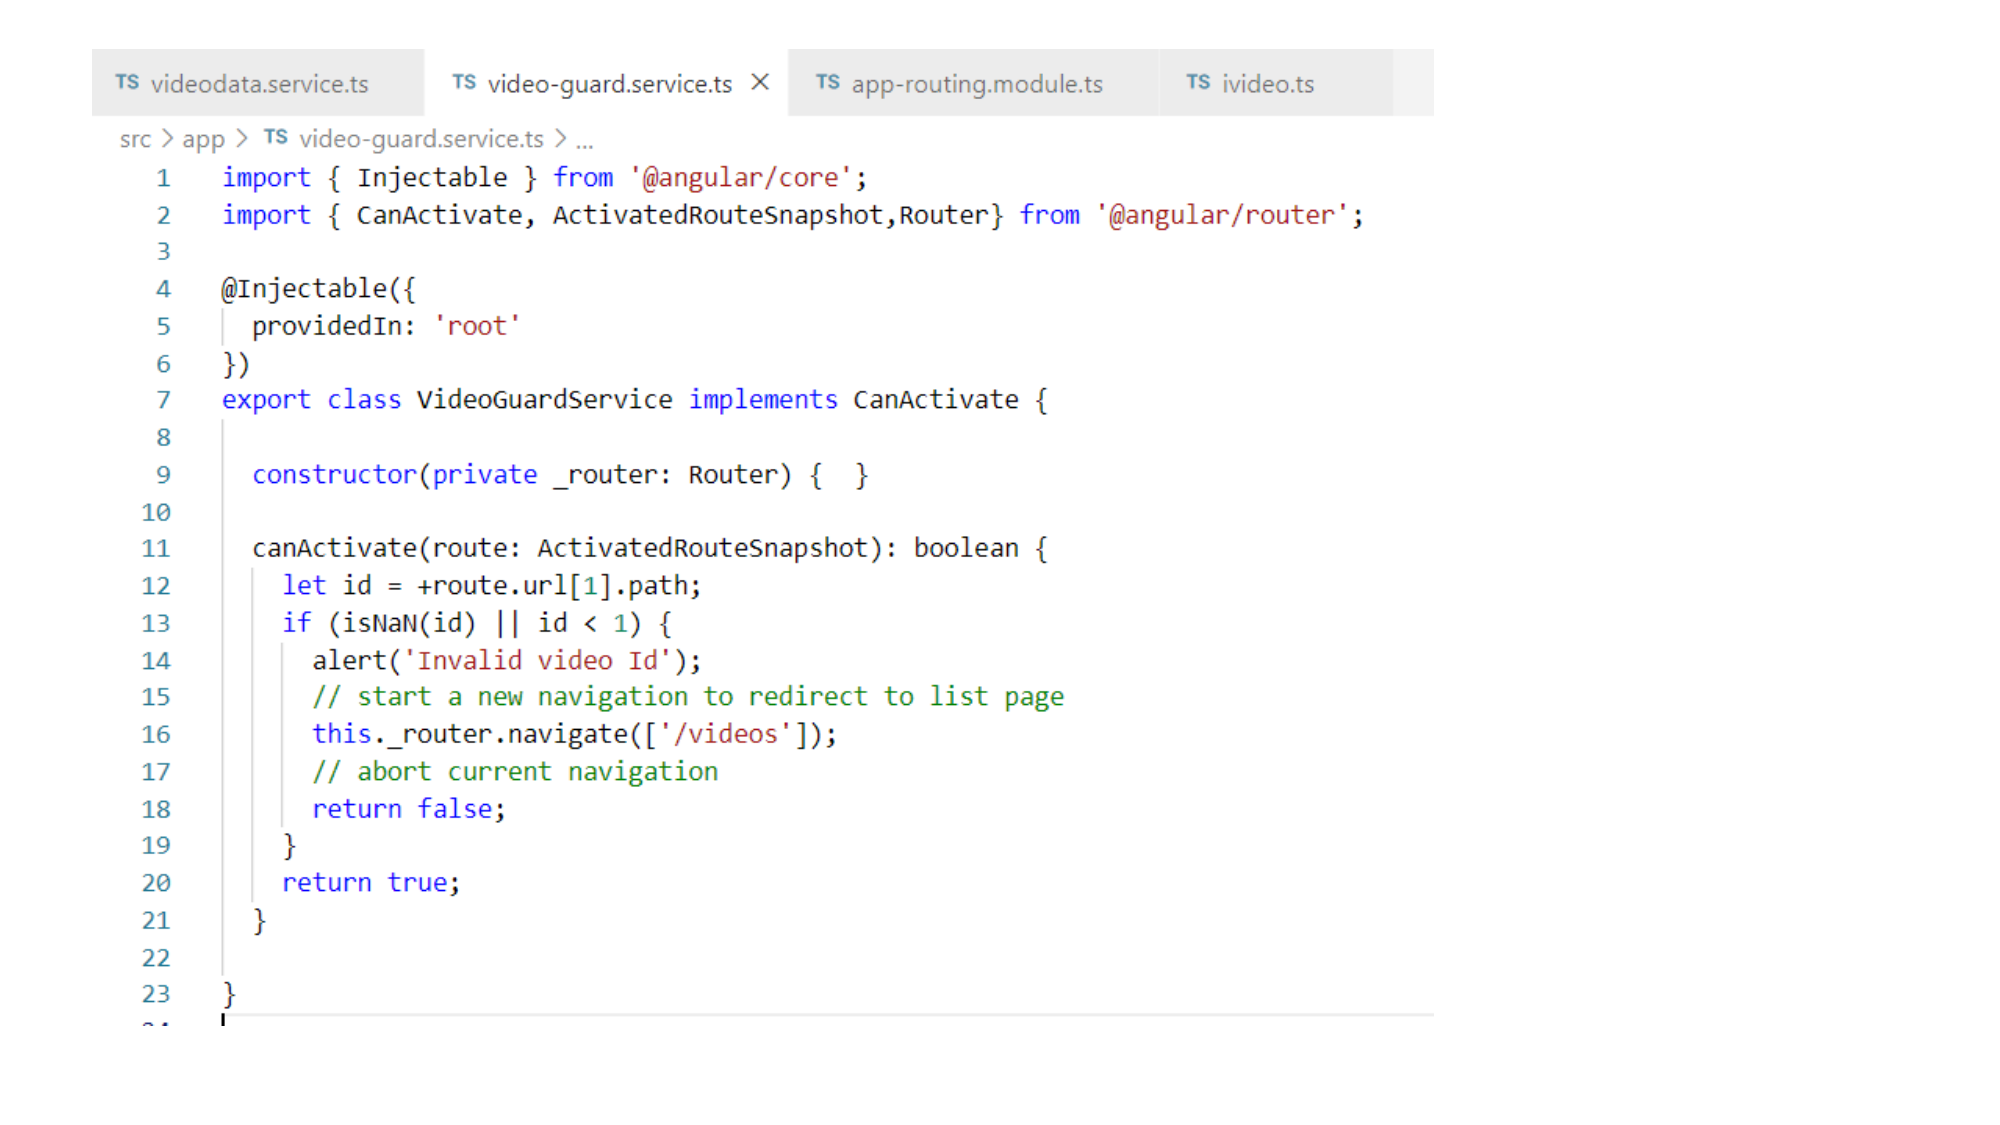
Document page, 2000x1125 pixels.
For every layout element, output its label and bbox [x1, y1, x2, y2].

picture [92, 49, 1434, 1027]
